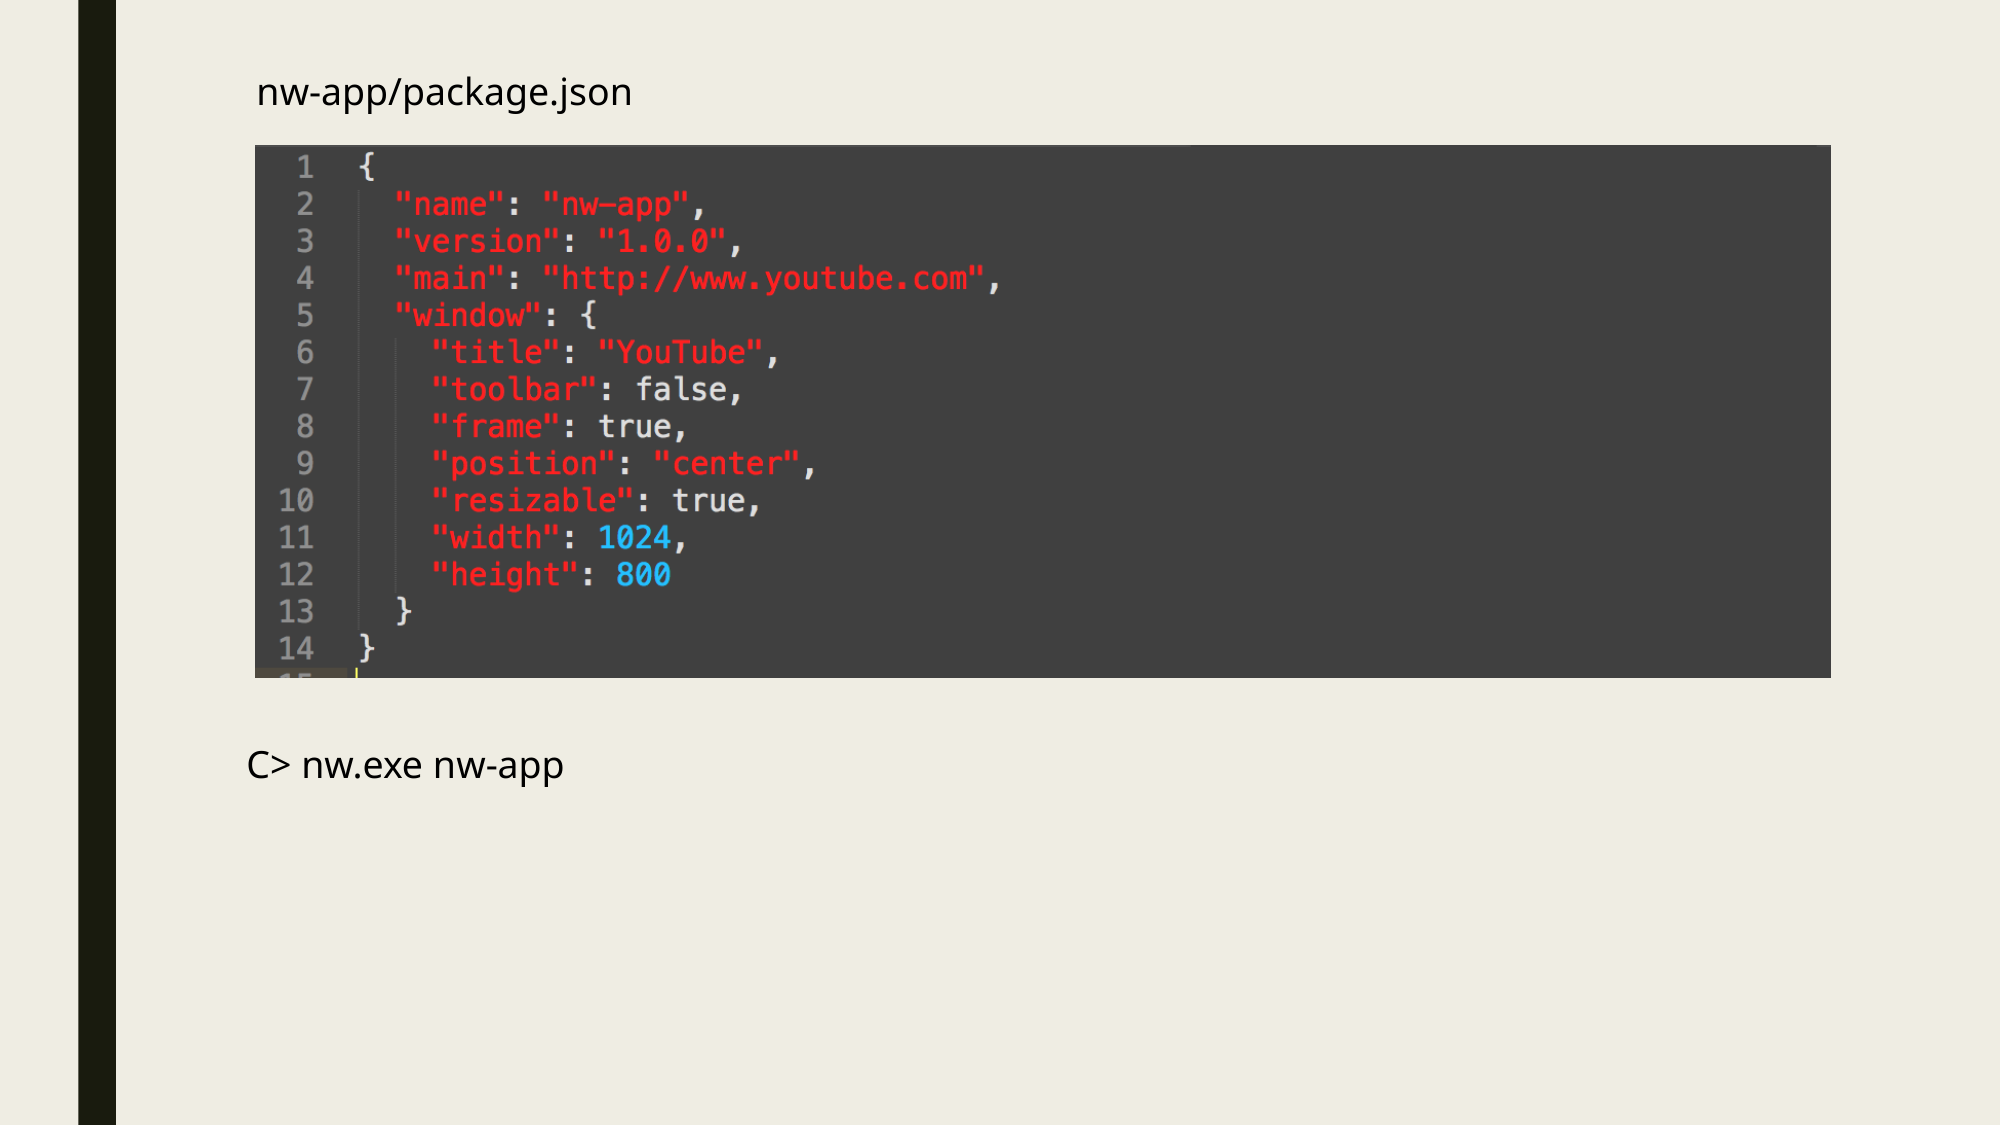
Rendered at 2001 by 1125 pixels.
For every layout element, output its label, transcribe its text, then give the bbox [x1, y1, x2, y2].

text_box nw-app/package.json [241, 60, 648, 121]
text_box C> nw.exe nw-app [231, 733, 580, 794]
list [255, 145, 1831, 678]
